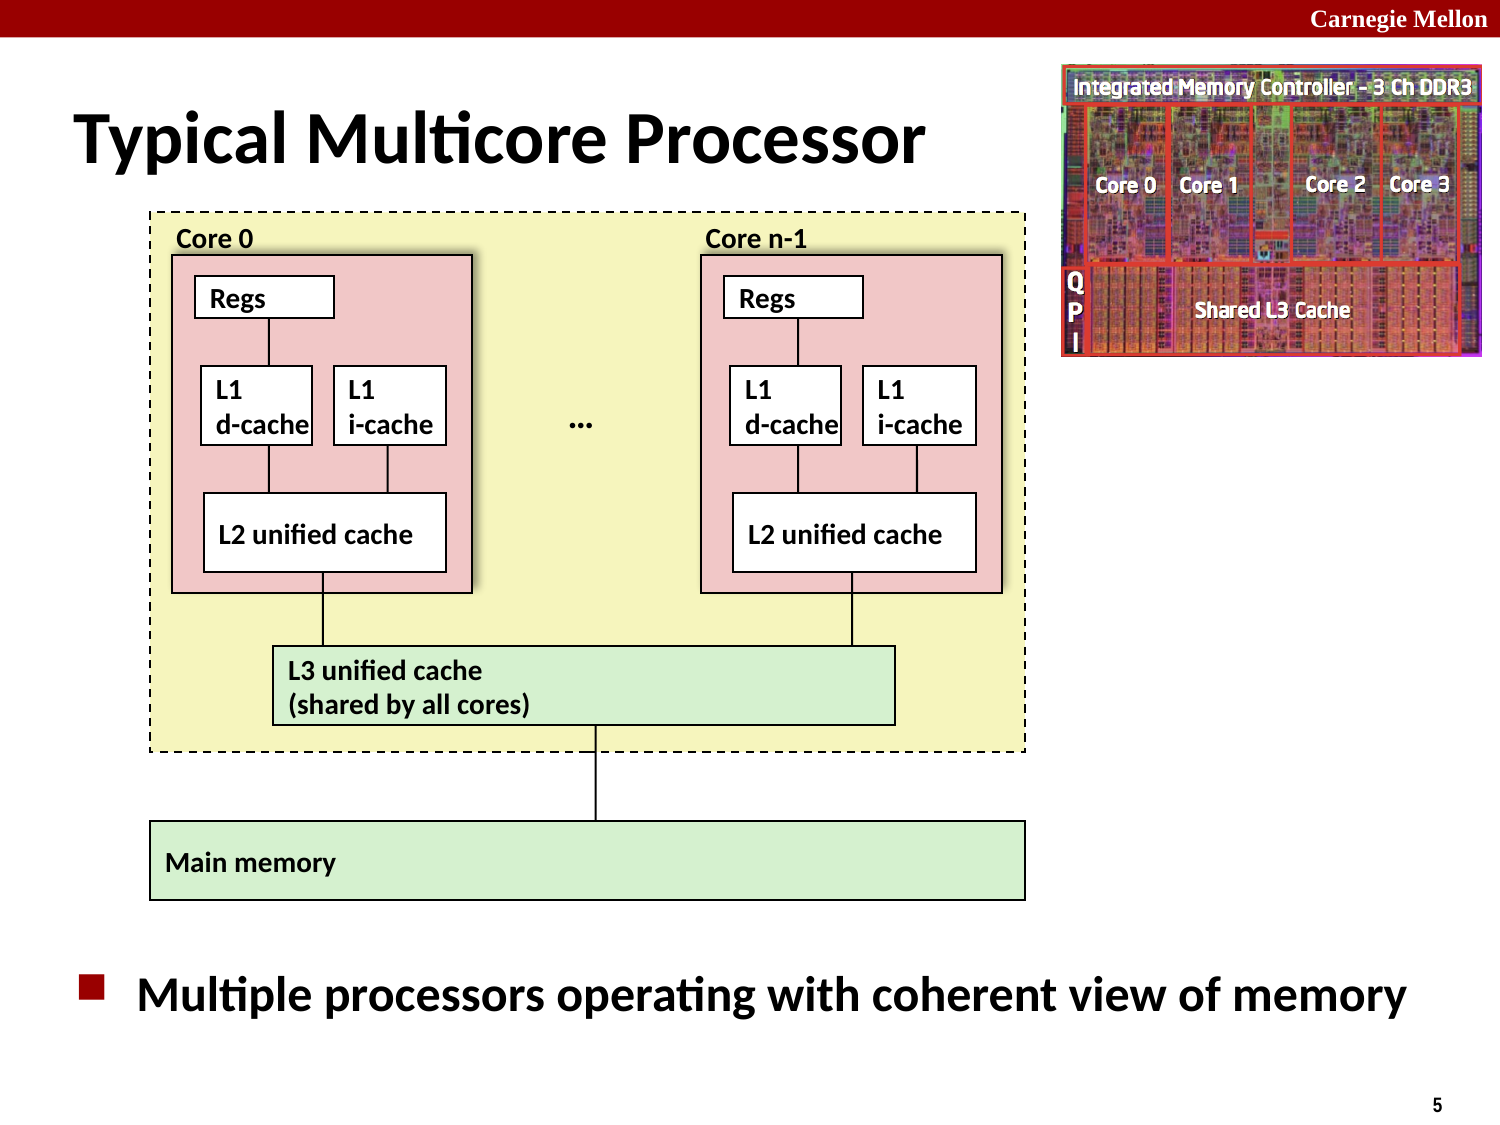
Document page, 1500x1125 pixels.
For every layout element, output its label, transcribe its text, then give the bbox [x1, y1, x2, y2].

list Multiple processors operating with coherent view of memory [64, 953, 1438, 1106]
title Typical Multicore Processor [58, 71, 1055, 197]
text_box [149, 212, 1026, 901]
picture [1061, 63, 1483, 357]
